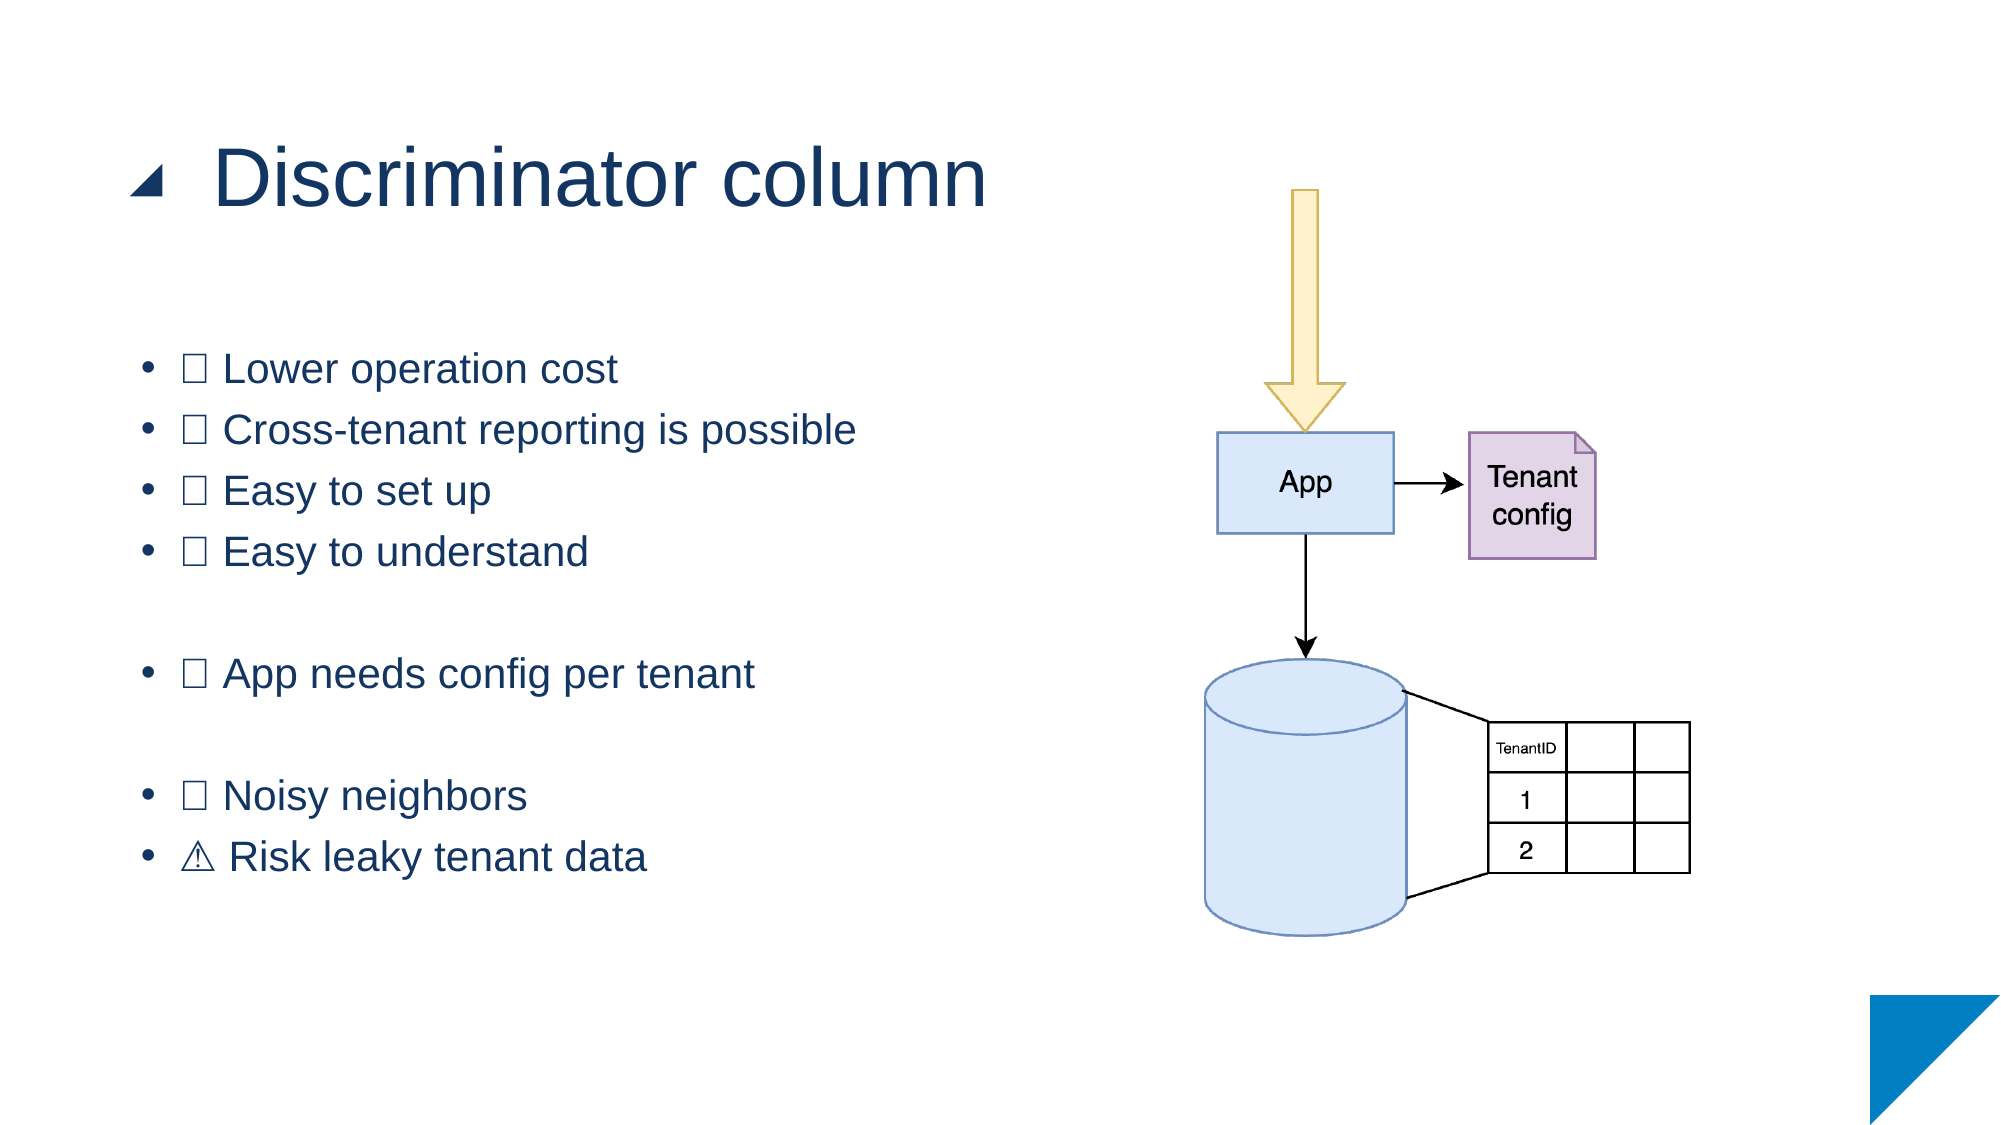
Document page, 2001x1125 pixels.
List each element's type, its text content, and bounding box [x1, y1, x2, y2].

title Discriminator column [212, 118, 1831, 331]
picture [1177, 162, 1716, 962]
list ✅ Lower operation cost ✅ Cross-tenant reporting is possible ✅ Easy to set up ✅ Easy to understand 💭 App needs config per tenant ❌ Noisy neighbors ⚠️ Risk leaky tenant data [140, 330, 1063, 1010]
